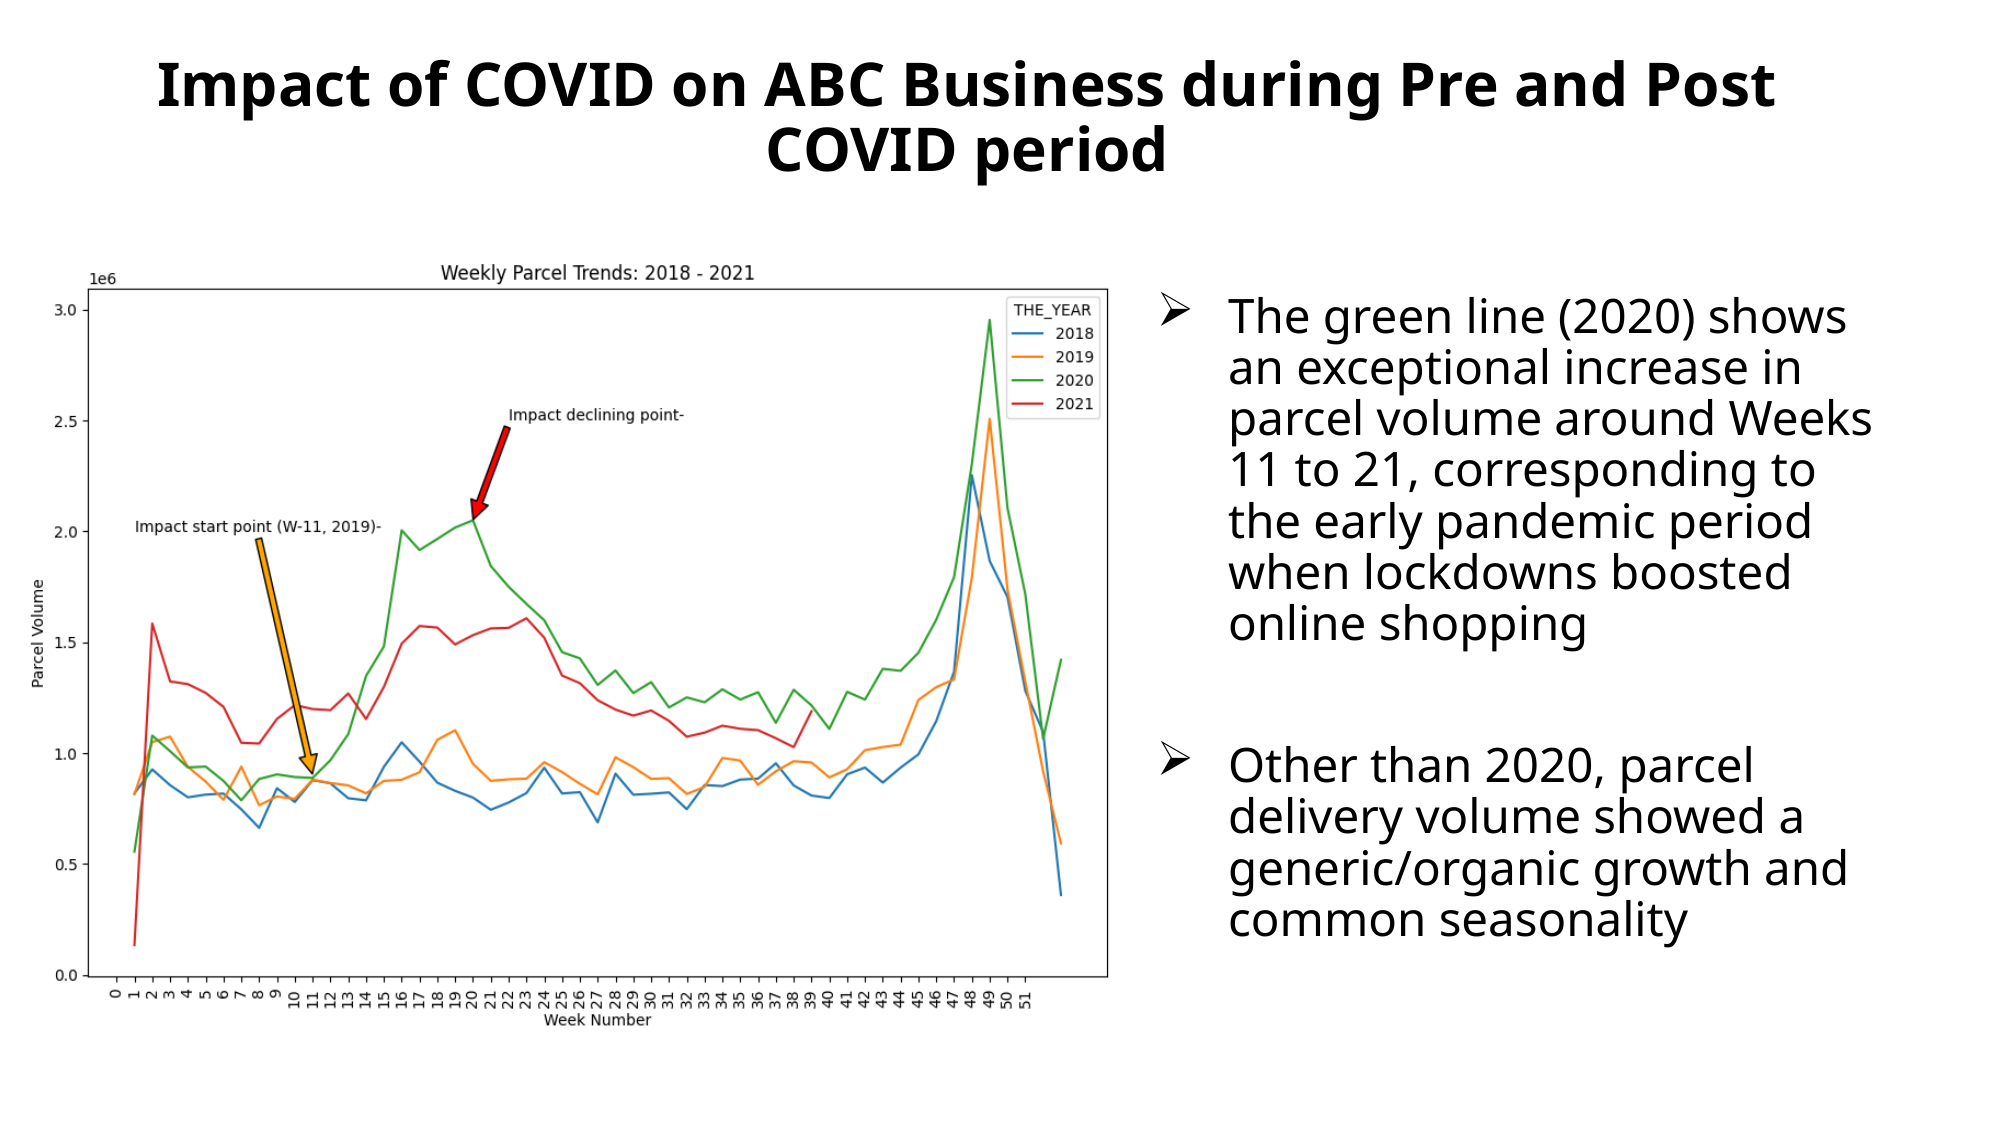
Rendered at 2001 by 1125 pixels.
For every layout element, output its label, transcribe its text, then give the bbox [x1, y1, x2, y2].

text_box The green line (2020) shows an exceptional increase in parcel volume around Weeks 11 to 21, corresponding to the early pandemic period when lockdowns boosted online shopping Other than 2020, parcel delivery volume showed a generic/organic growth and common seasonality [1141, 284, 1896, 982]
title Impact of COVID on ABC Business during Pre and Post COVID period [72, 75, 1863, 164]
picture [20, 252, 1118, 1041]
